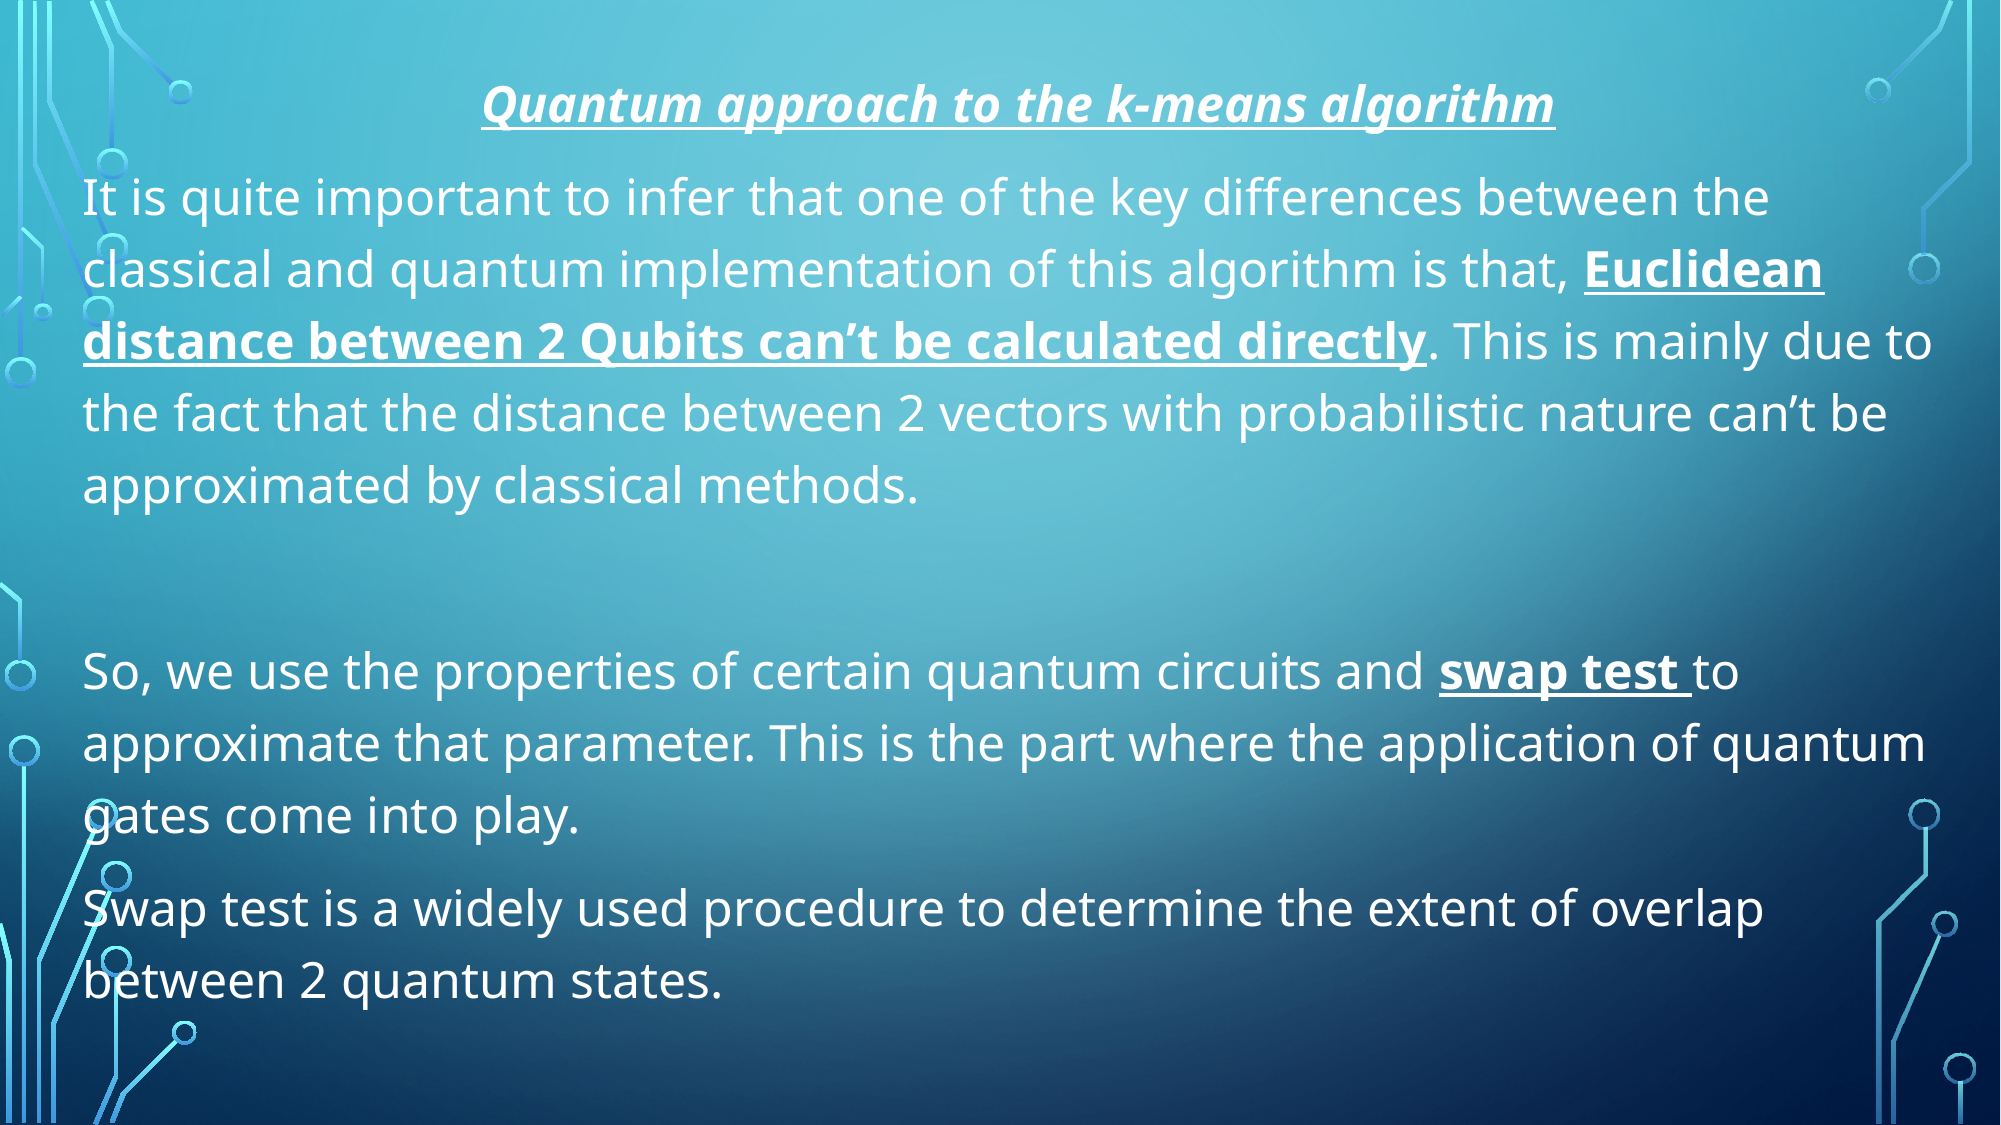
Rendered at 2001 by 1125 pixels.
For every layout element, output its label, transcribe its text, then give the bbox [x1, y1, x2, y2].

list Quantum approach to the k-means algorithm It is quite important to infer that one of the key differences between the classical and quantum implementation of this algorithm is that, Euclidean distance between 2 Qubits can’t be calculated directly. This is mainly due to the fact that the distance between 2 vectors with probabilistic nature can’t be approximated by classical methods. So, we use the properties of certain quantum circuits and swap test to approximate that parameter. This is the part where the application of quantum gates come into play. Swap test is a widely used procedure to determine the extent of overlap between 2 quantum states. [67, 53, 1970, 1097]
